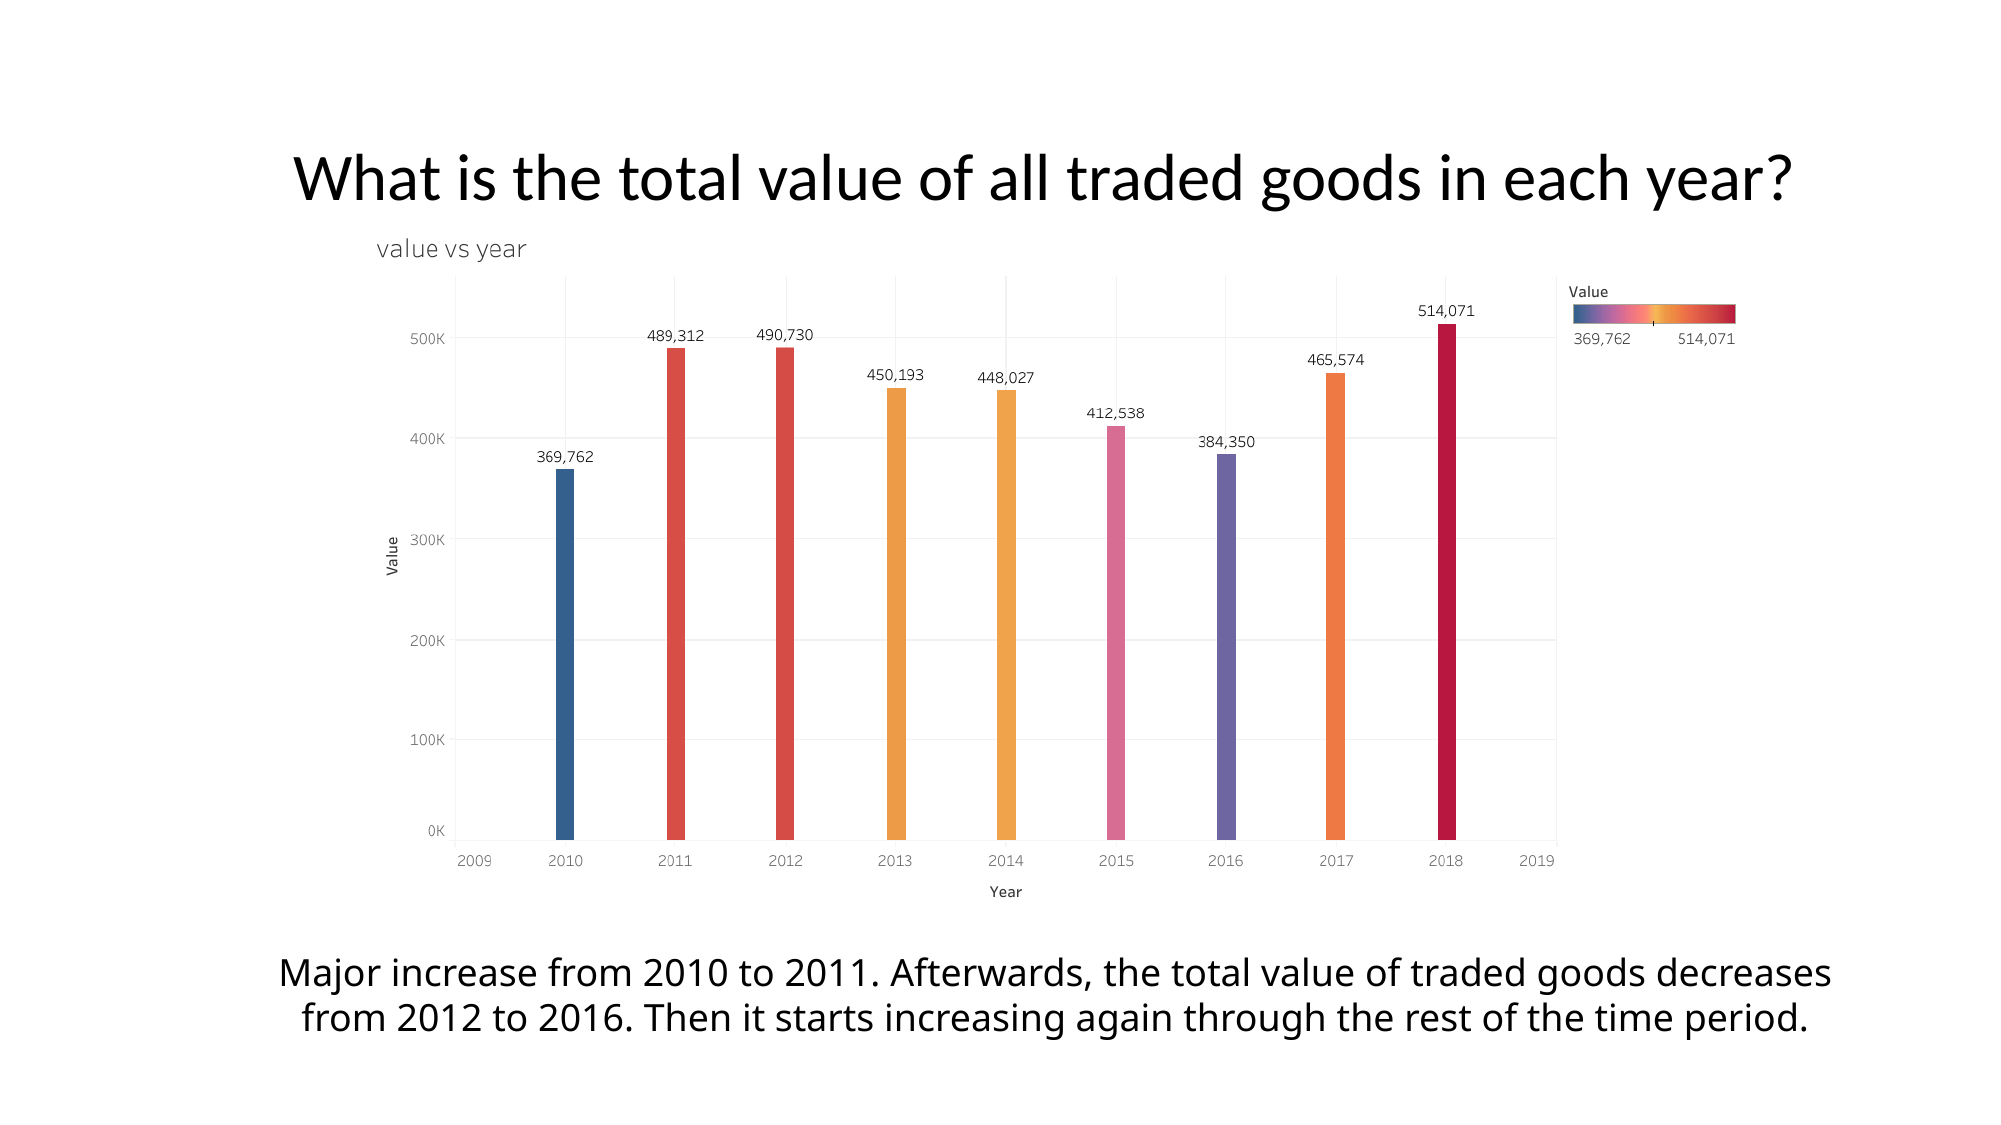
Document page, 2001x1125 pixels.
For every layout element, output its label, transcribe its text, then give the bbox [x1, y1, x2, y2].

text_box Major increase from 2010 to 2011. Afterwards, the total value of traded goods decreases from 2012 to 2016. Then it starts increasing again through the rest of the time period. [236, 942, 1875, 1047]
picture [371, 222, 1741, 910]
text_box What is the total value of all traded goods in each year? [204, 126, 1886, 221]
